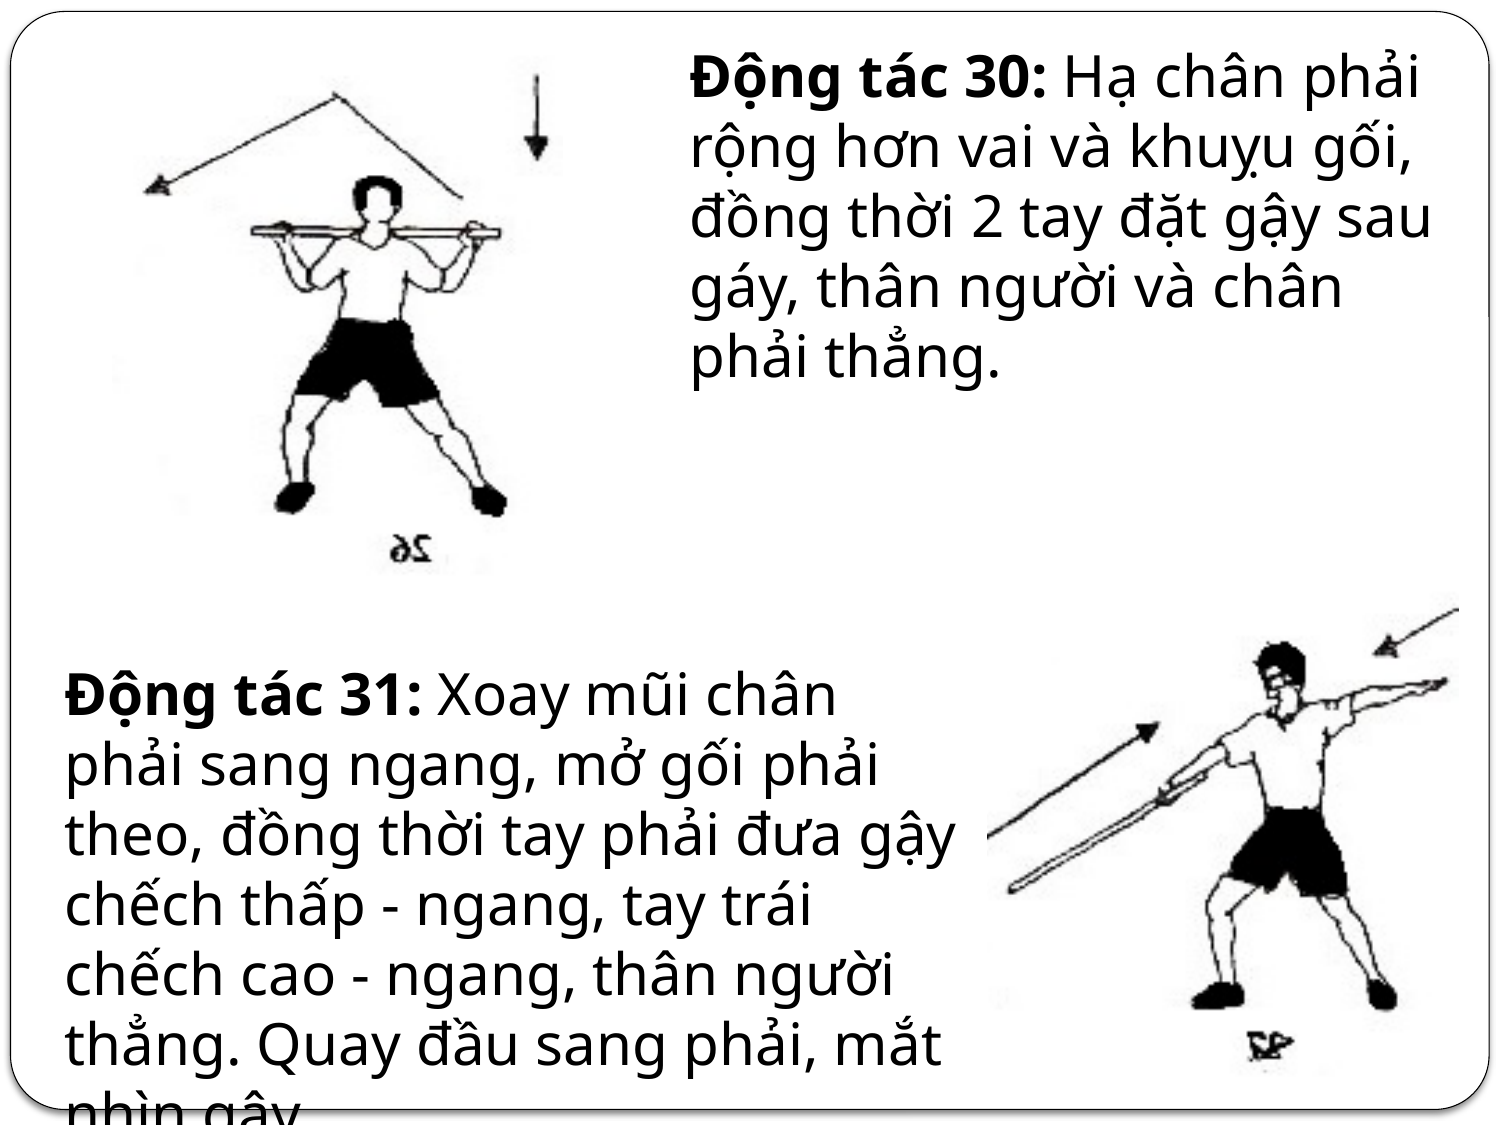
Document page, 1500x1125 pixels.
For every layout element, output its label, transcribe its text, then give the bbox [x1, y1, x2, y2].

text_box Động tác 31: Xoay mũi chân phải sang ngang, mở gối phải theo, đồng thời tay phải đưa gậy chếch thấp - ngang, tay trái chếch cao - ngang, thân người thẳng. Quay đầu sang phải, mắt nhìn gậy. [50, 650, 988, 1125]
picture [987, 549, 1459, 1090]
picture [112, 37, 563, 601]
text_box Động tác 30: Hạ chân phải rộng hơn vai và khuỵu gối, đồng thời 2 tay đặt gậy sau gáy, thân người và chân phải thẳng. [675, 31, 1463, 397]
